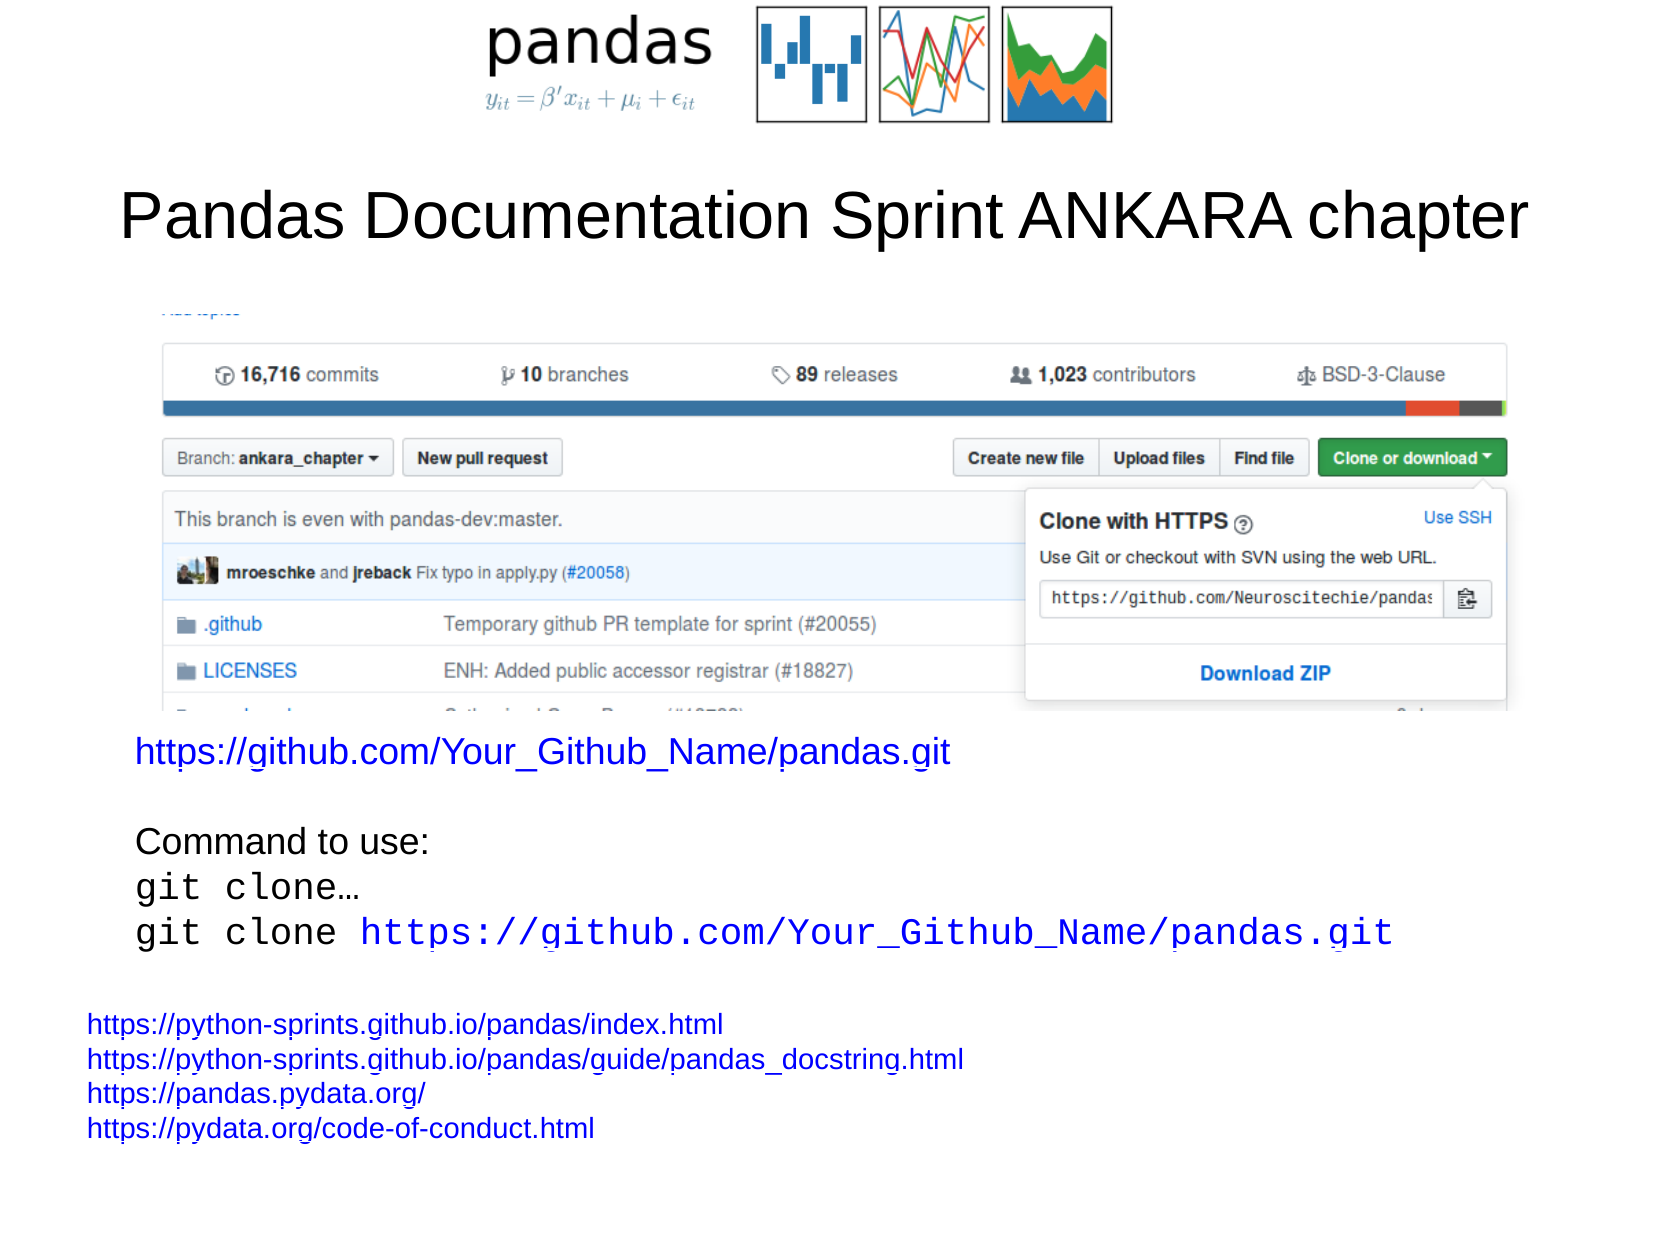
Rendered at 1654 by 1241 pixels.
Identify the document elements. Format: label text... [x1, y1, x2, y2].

text_box https://github.com/Your_Github_Name/pandas.git Command to use: git clone… git clone https://github.com/Your_Github_Name/pandas.git [120, 720, 1440, 947]
picture [62, 314, 1591, 711]
text_box https://python-sprints.github.io/pandas/index.html https://python-sprints.github.io/pandas/guide/pandas_docstring.html https://pandas.pydata.org/ https://pydata.org/code-of-conduct.html [86, 1004, 1575, 1185]
picture [389, 1, 1246, 143]
text_box Pandas Documentation Sprint ANKARA chapter [104, 164, 1620, 255]
